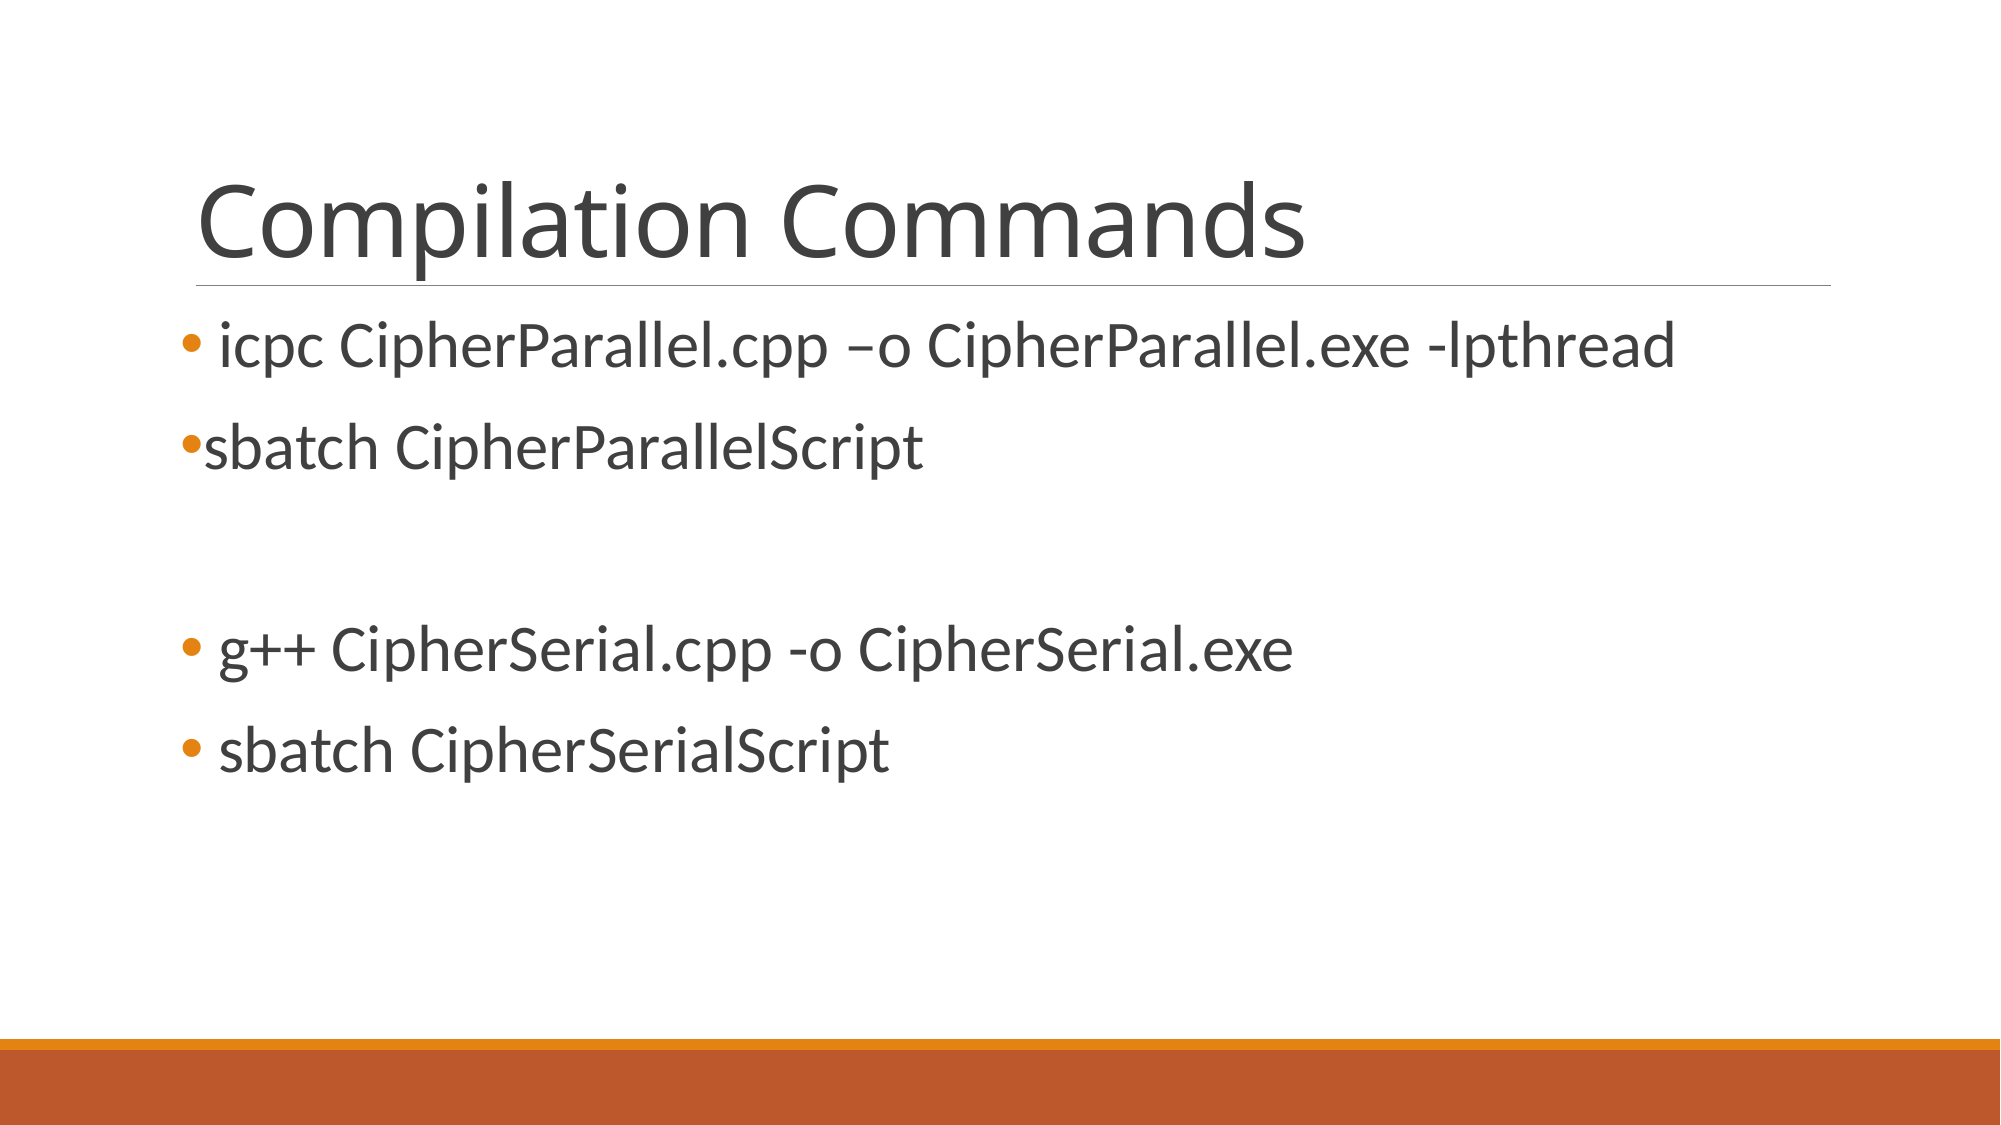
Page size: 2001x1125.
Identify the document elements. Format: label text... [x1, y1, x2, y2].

title Compilation Commands [180, 47, 1830, 285]
list icpc CipherParallel.cpp –o CipherParallel.exe -lpthread sbatch CipherParallelScript g++ CipherSerial.cpp -o CipherSerial.exe sbatch CipherSerialScript [180, 302, 1830, 963]
